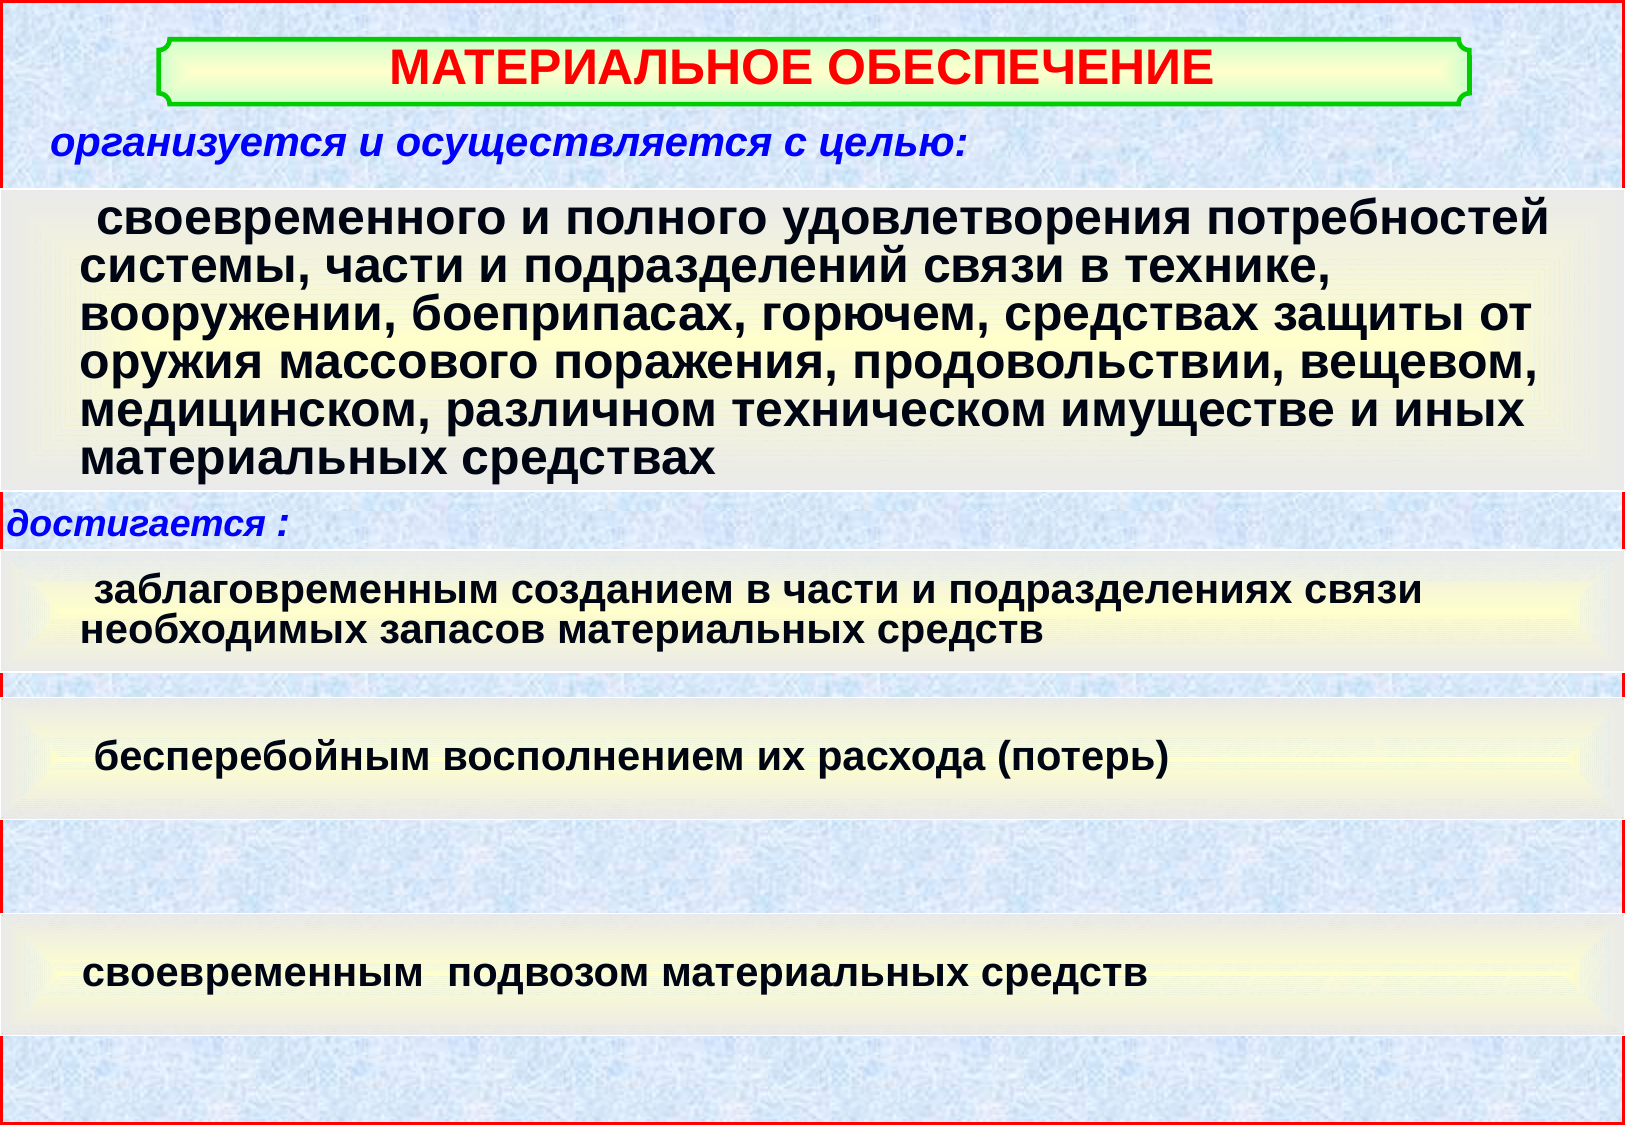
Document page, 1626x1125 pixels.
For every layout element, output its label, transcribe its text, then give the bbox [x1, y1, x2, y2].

text_box заблаговременным созданием в части и подразделениях связи необходимых запасов материальных средств [0, 550, 1625, 673]
text_box своевременным подвозом материальных средств [0, 913, 1625, 1036]
text_box МАТЕРИАЛЬНОЕ ОБЕСПЕЧЕНИЕ [158, 39, 1470, 105]
text_box [0, 673, 1625, 697]
text_box [0, 1036, 1625, 1125]
text_box [0, 0, 1625, 188]
text_box организуется и осуществляется с целью: [43, 118, 1172, 173]
text_box своевременного и полного удовлетворения потребностей системы, части и подразделений связи в технике, вооружении, боеприпасах, горючем, средствах защиты от оружия массового поражения, продовольствии, вещевом, медицинском, различном техническом имуществе и иных материальных средствах [0, 188, 1625, 491]
text_box достигается : [0, 499, 1128, 550]
text_box [0, 820, 1625, 913]
text_box [0, 491, 1625, 550]
text_box бесперебойным восполнением их расхода (потерь) [0, 697, 1625, 820]
